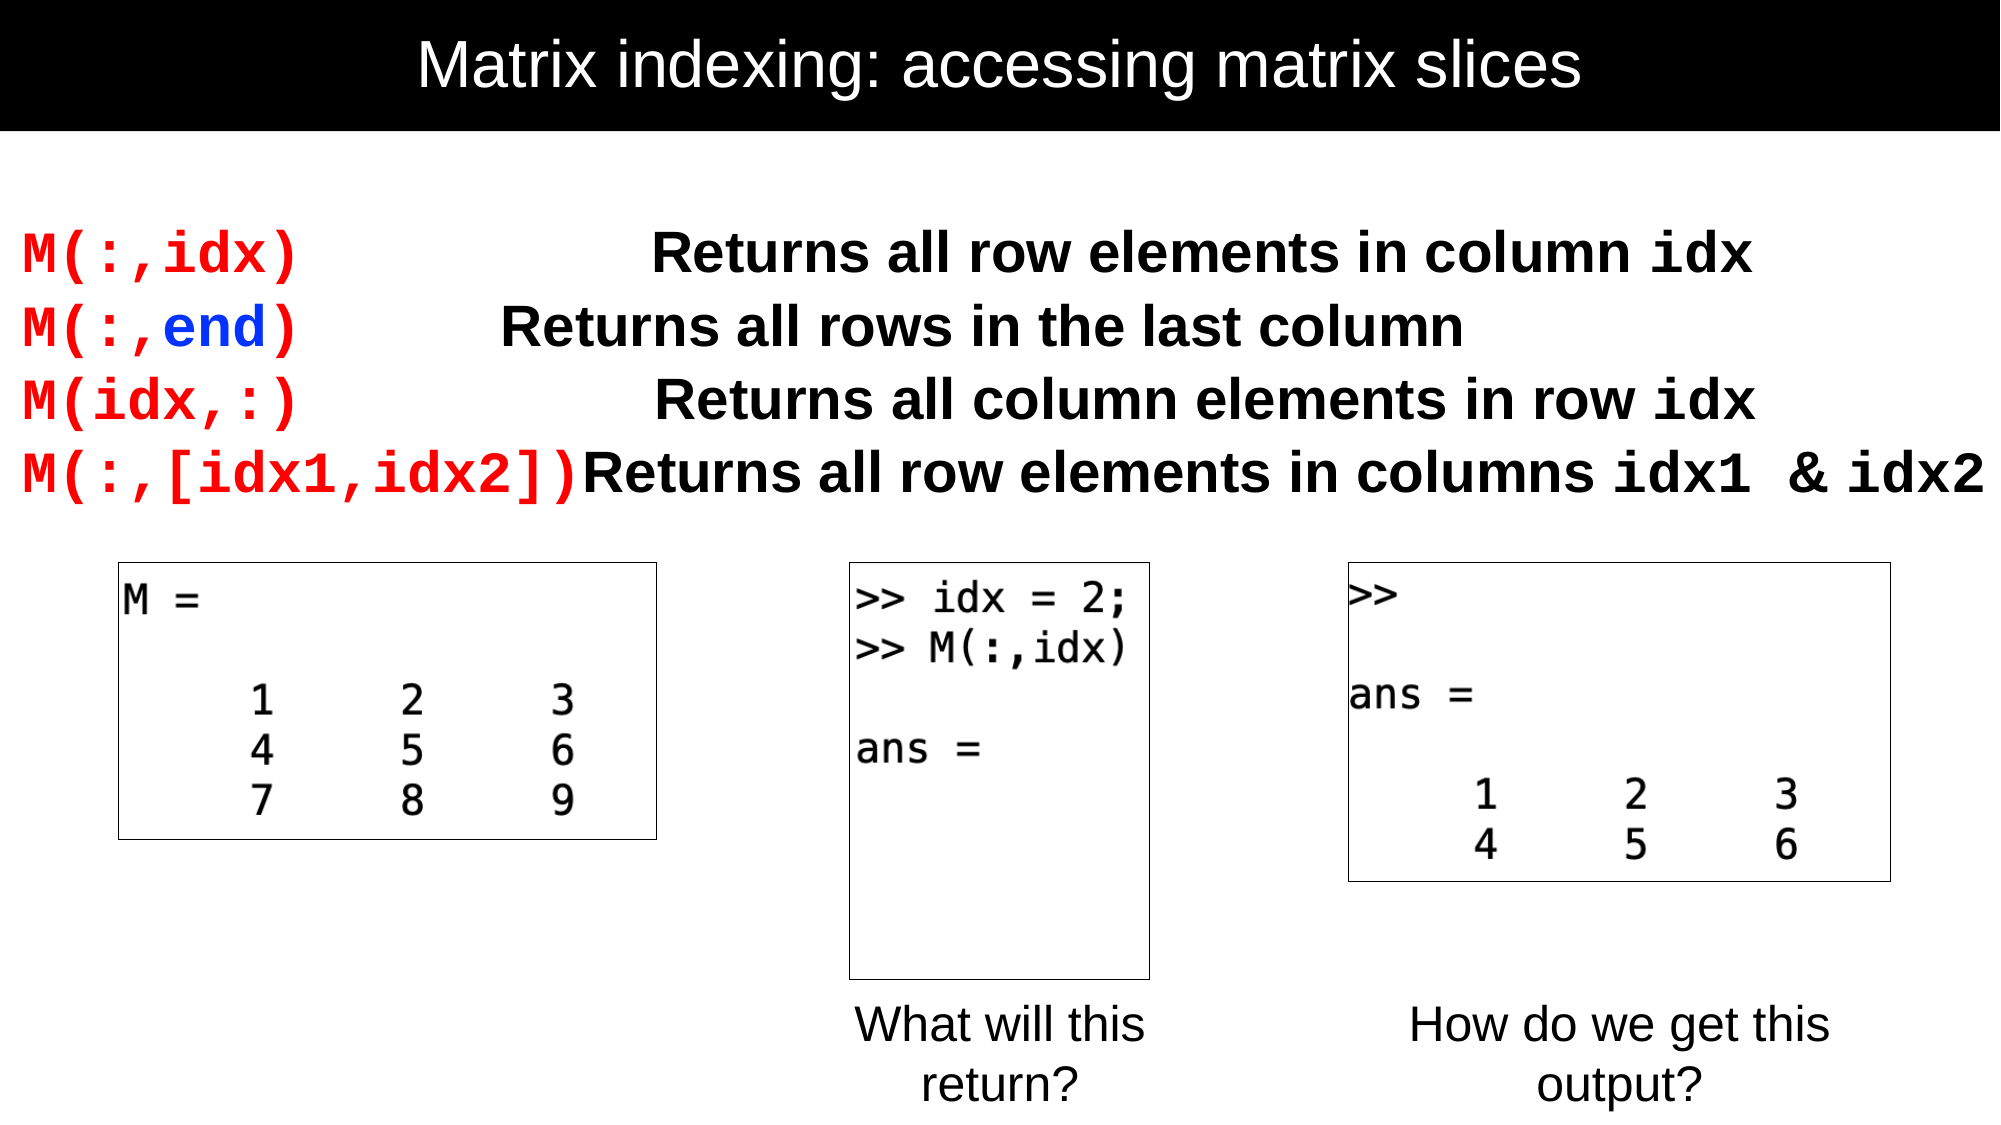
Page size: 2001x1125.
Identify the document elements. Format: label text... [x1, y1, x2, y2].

list M(:,idx) Returns all row elements in column idx M(:,end) Returns all rows in the last column M(idx,:) Returns all column elements in row idx M(:,[idx1,idx2])Returns all row elements in columns idx1 & idx2 [0, 215, 2000, 1096]
picture [1348, 562, 1891, 882]
text_box How do we get this output? [1380, 983, 1860, 1119]
title Matrix indexing: accessing matrix slices [0, 0, 2000, 132]
picture [849, 562, 1150, 980]
text_box What will this return? [760, 983, 1240, 1119]
picture [118, 562, 657, 840]
